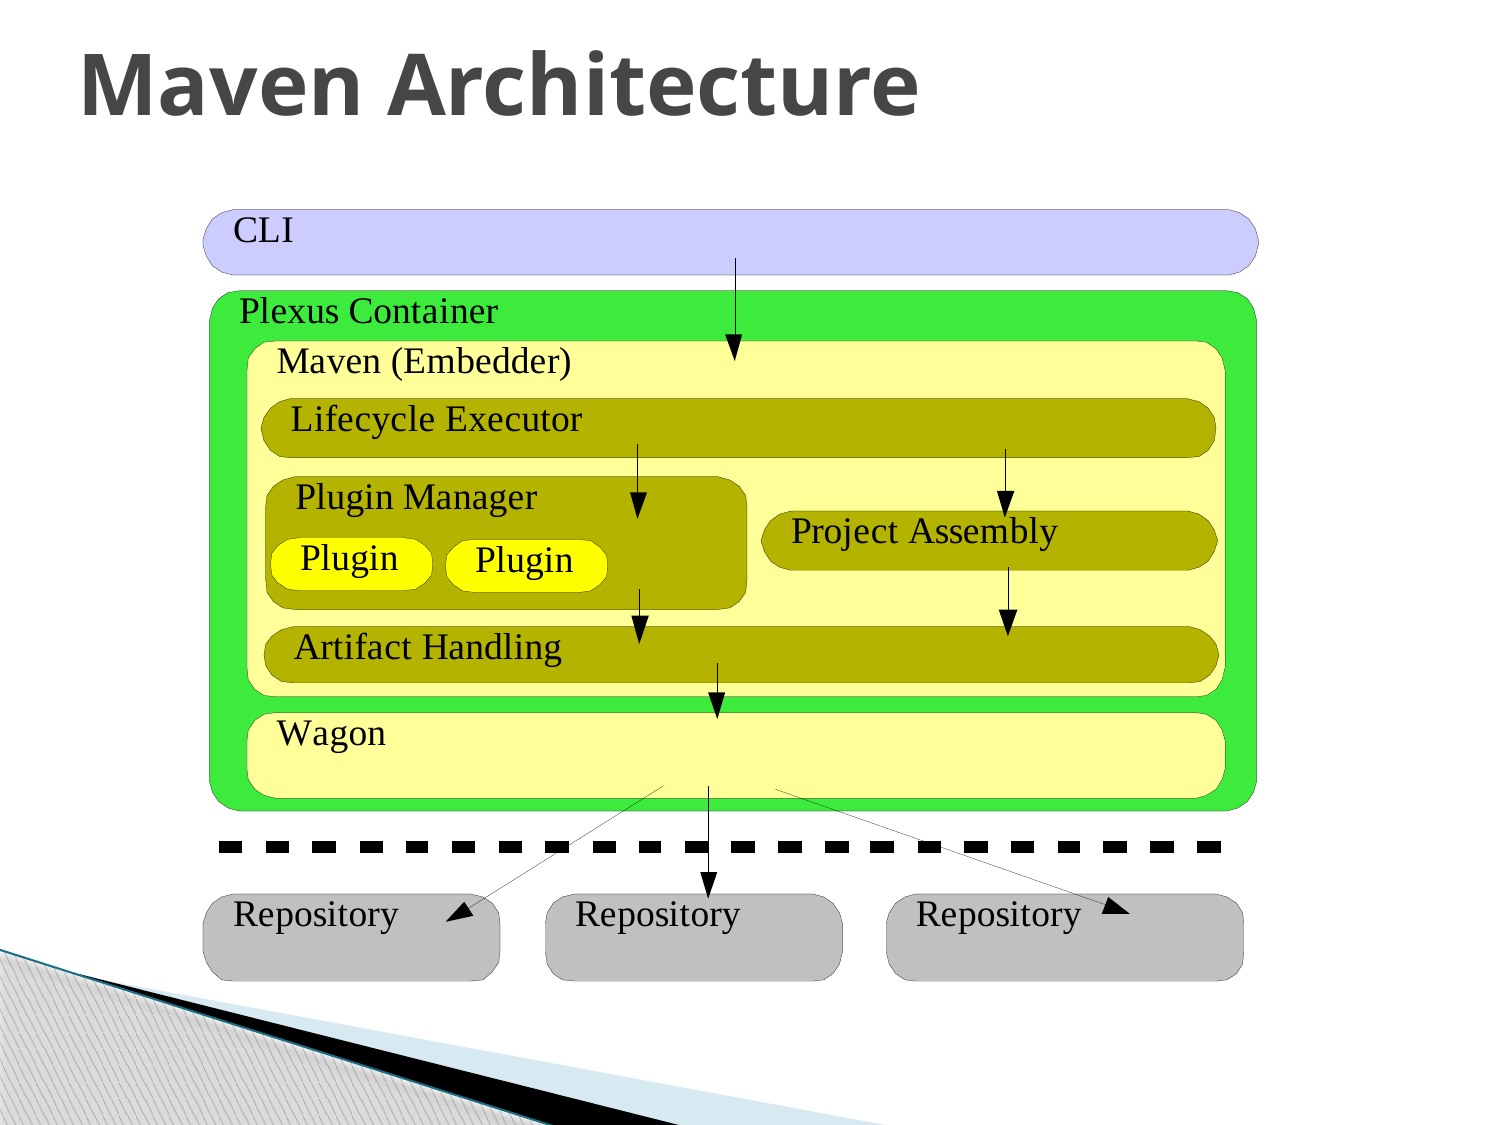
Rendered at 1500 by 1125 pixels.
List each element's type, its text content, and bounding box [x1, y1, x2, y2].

title Maven Architecture [62, 12, 1188, 150]
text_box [174, 182, 1284, 1002]
